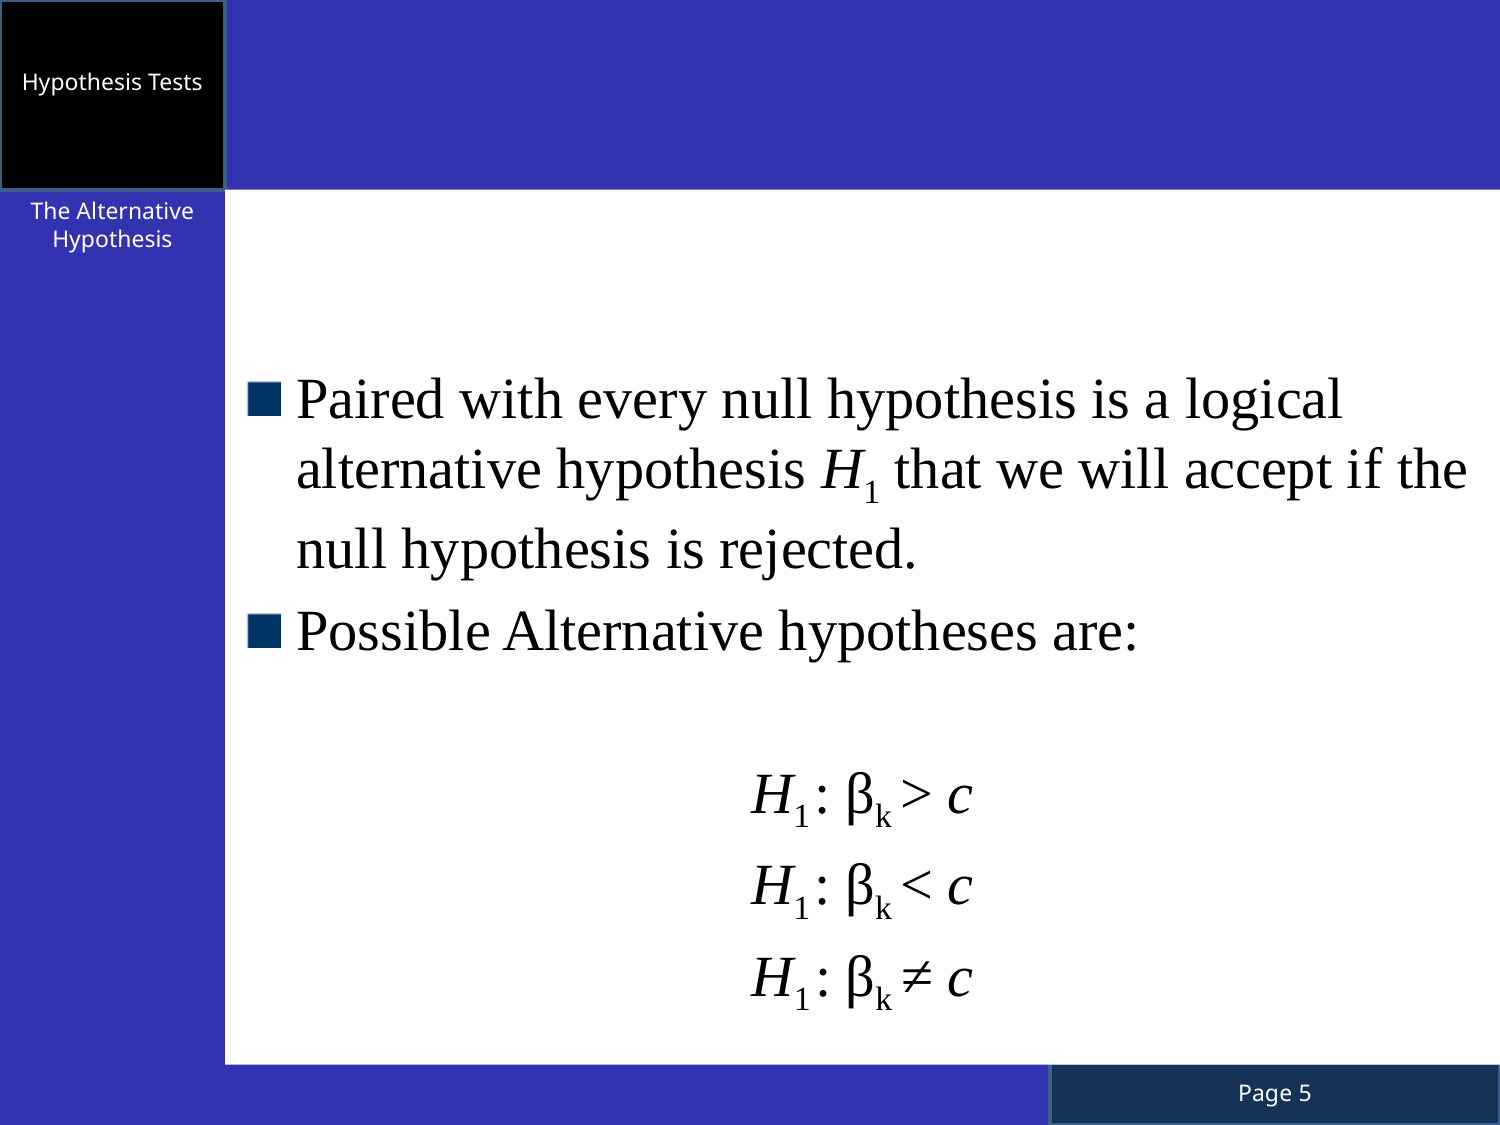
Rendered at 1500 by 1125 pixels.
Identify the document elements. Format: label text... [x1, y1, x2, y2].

picture [240, 606, 281, 648]
picture [240, 374, 281, 416]
text_box The Alternative Hypothesis [0, 189, 225, 260]
text_box Hypothesis Tests [0, 60, 225, 103]
list Paired with every null hypothesis is a logical alternative hypothesis H1 that we will accept if the null hypothesis is rejected. Possible Alternative hypotheses are: H1 : βk > c H1 : βk < c H1 : βk ≠ c [225, 189, 1500, 1065]
